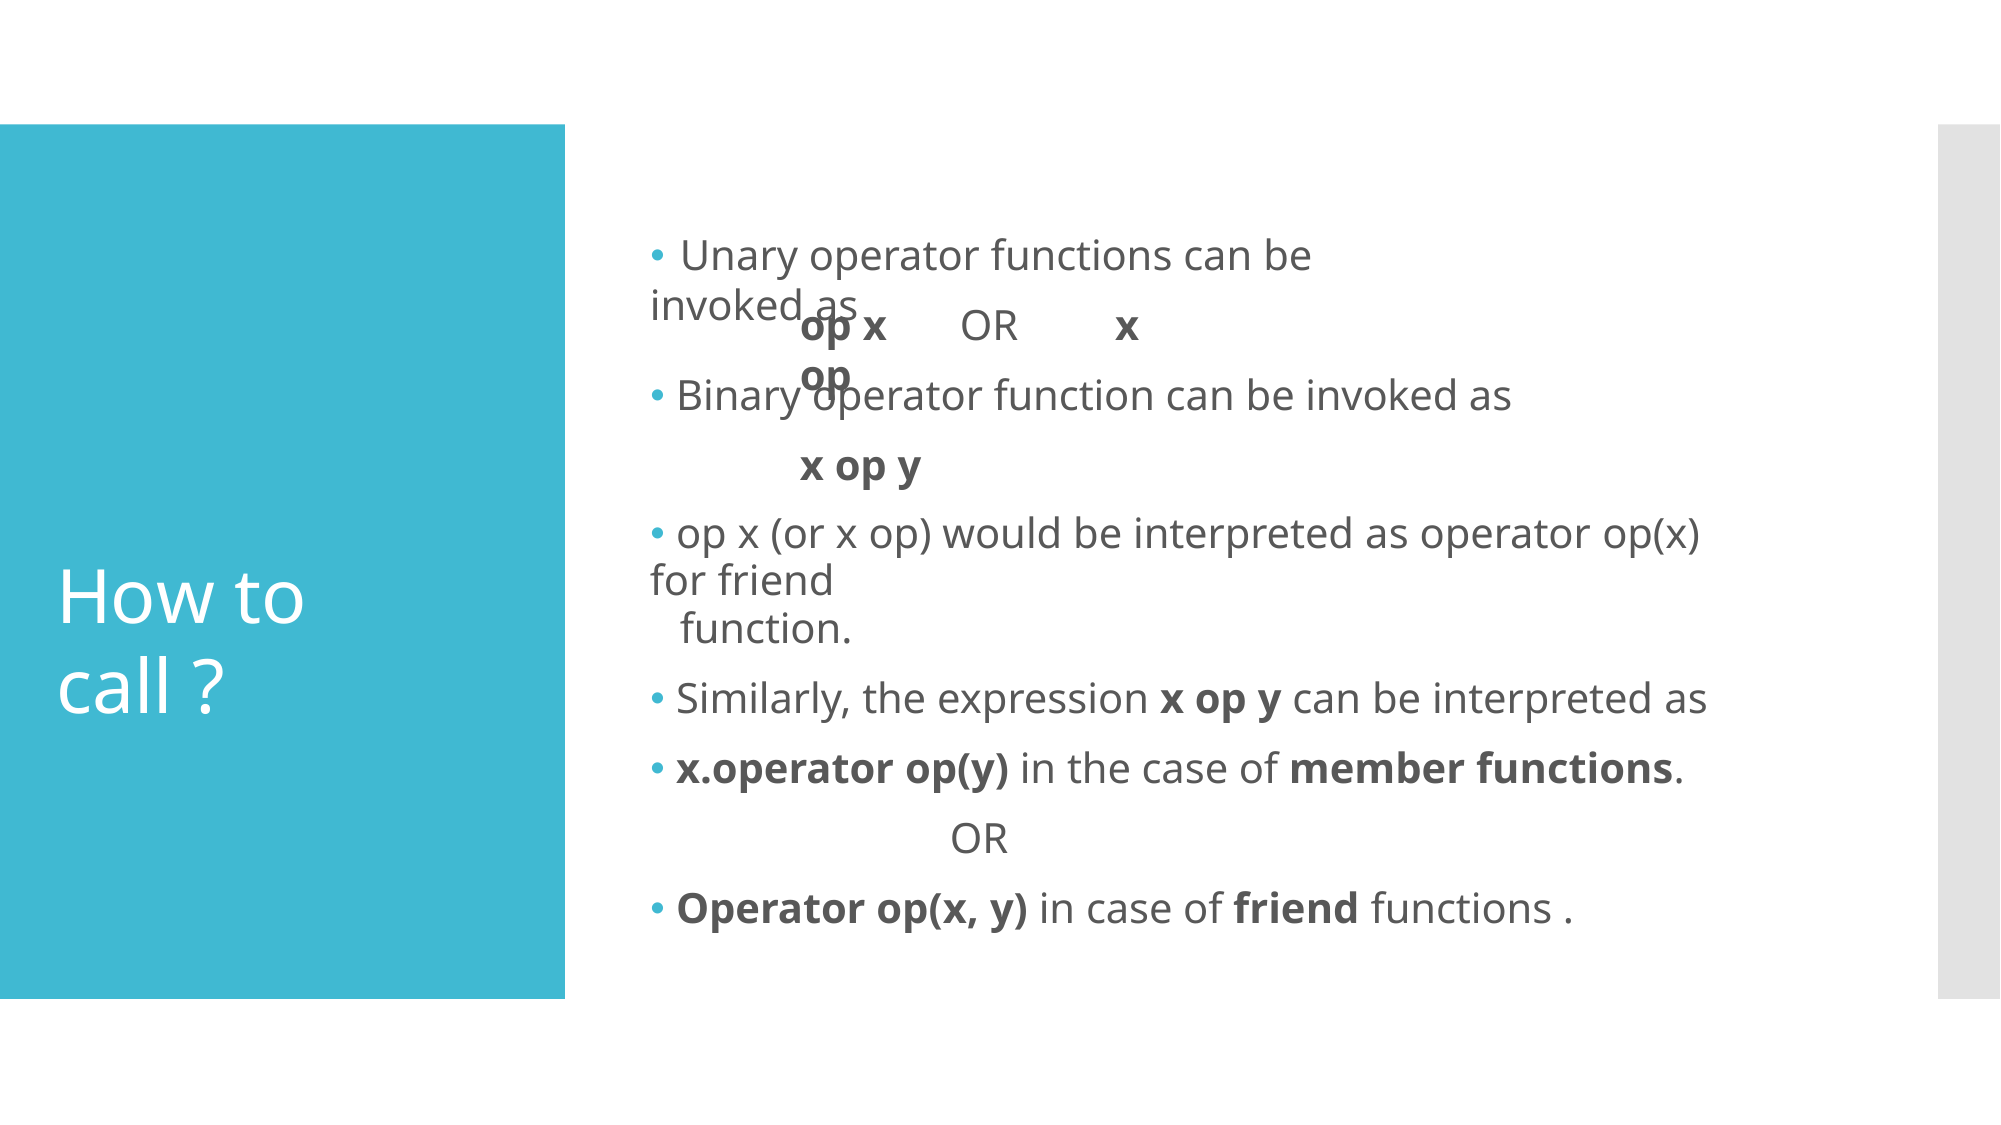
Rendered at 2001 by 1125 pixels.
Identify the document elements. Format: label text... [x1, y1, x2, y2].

text_box 🞄 Unary operator functions can be invoked as [647, 226, 1423, 330]
text_box 🞄 Binary operator function can be invoked as x op y 🞄 op x (or x op) would be interpreted as operator op(x) for friend function. 🞄 Similarly, the expression x op y can be interpreted as 🞄 x.operator op(y) in the case of member functions. OR 🞄 Operator op(x, y) in case of friend functions . [647, 347, 1741, 932]
title op x OR x op [797, 296, 1192, 347]
text_box How to call ? [54, 545, 436, 728]
